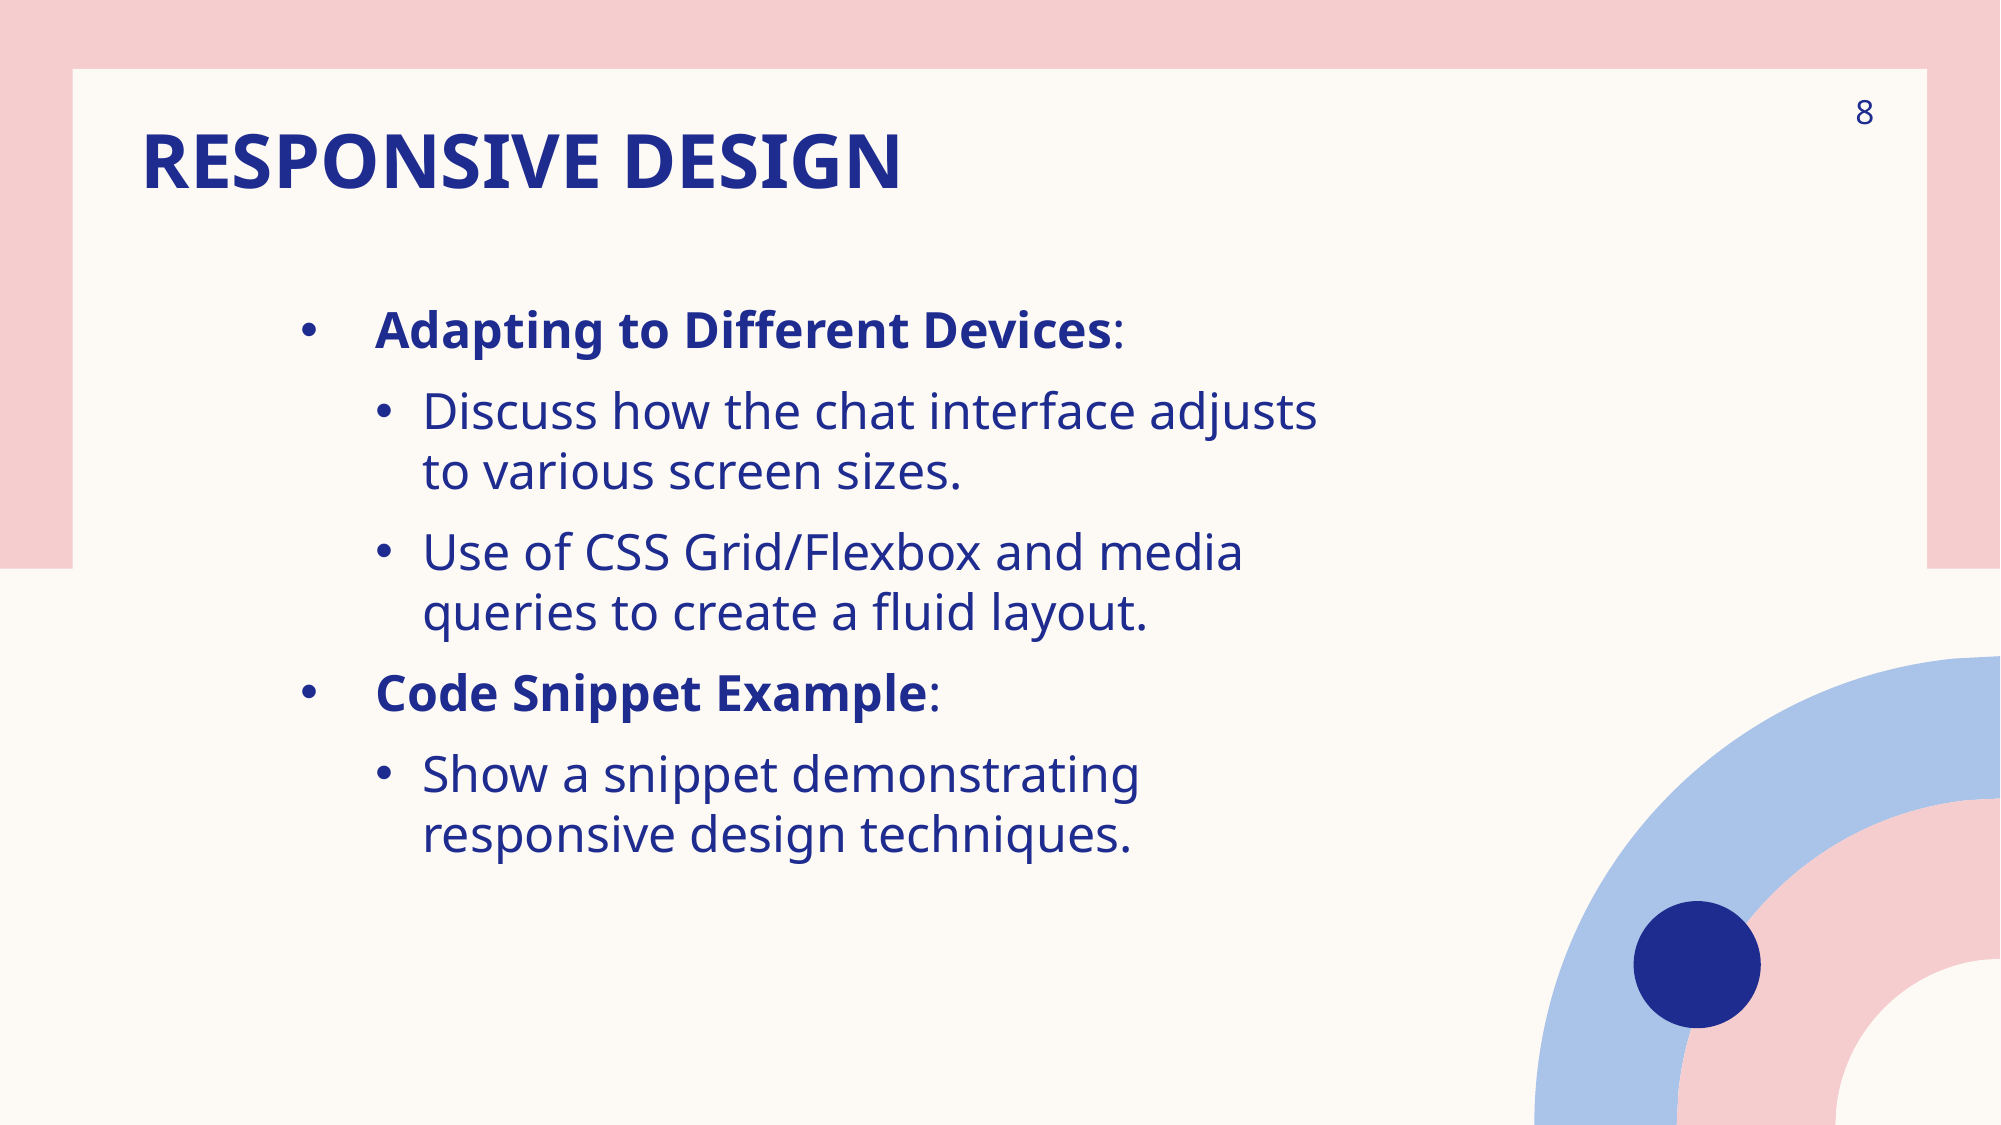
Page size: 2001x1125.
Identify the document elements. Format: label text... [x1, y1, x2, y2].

list Adapting to Different Devices: Discuss how the chat interface adjusts to various screen sizes. Use of CSS Grid/Flexbox and media queries to create a fluid layout. Code Snippet Example: Show a snippet demonstrating responsive design techniques. [285, 298, 1378, 979]
title Responsive Design [125, 24, 1378, 204]
slide_number 8 [1699, 75, 1875, 153]
